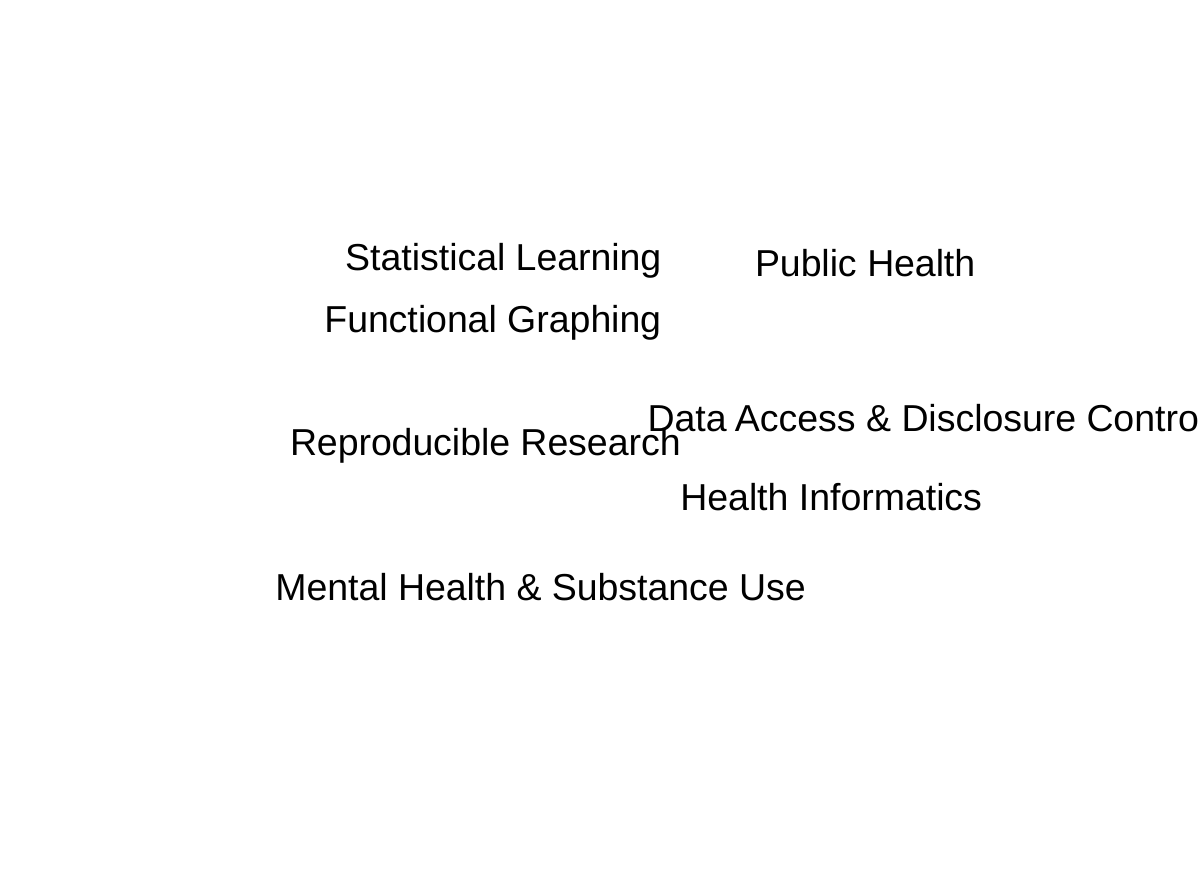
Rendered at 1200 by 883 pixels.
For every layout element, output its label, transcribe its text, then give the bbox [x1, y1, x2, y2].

text_box Functional Graphing [309, 287, 677, 348]
text_box Statistical Learning [330, 225, 677, 286]
text_box Reproducible Research [275, 410, 696, 471]
text_box Health Informatics [665, 465, 998, 525]
text_box Public Health [740, 231, 991, 292]
text_box Mental Health & Substance Use [260, 555, 821, 615]
text_box Data Access & Disclosure Control [632, 386, 1200, 447]
